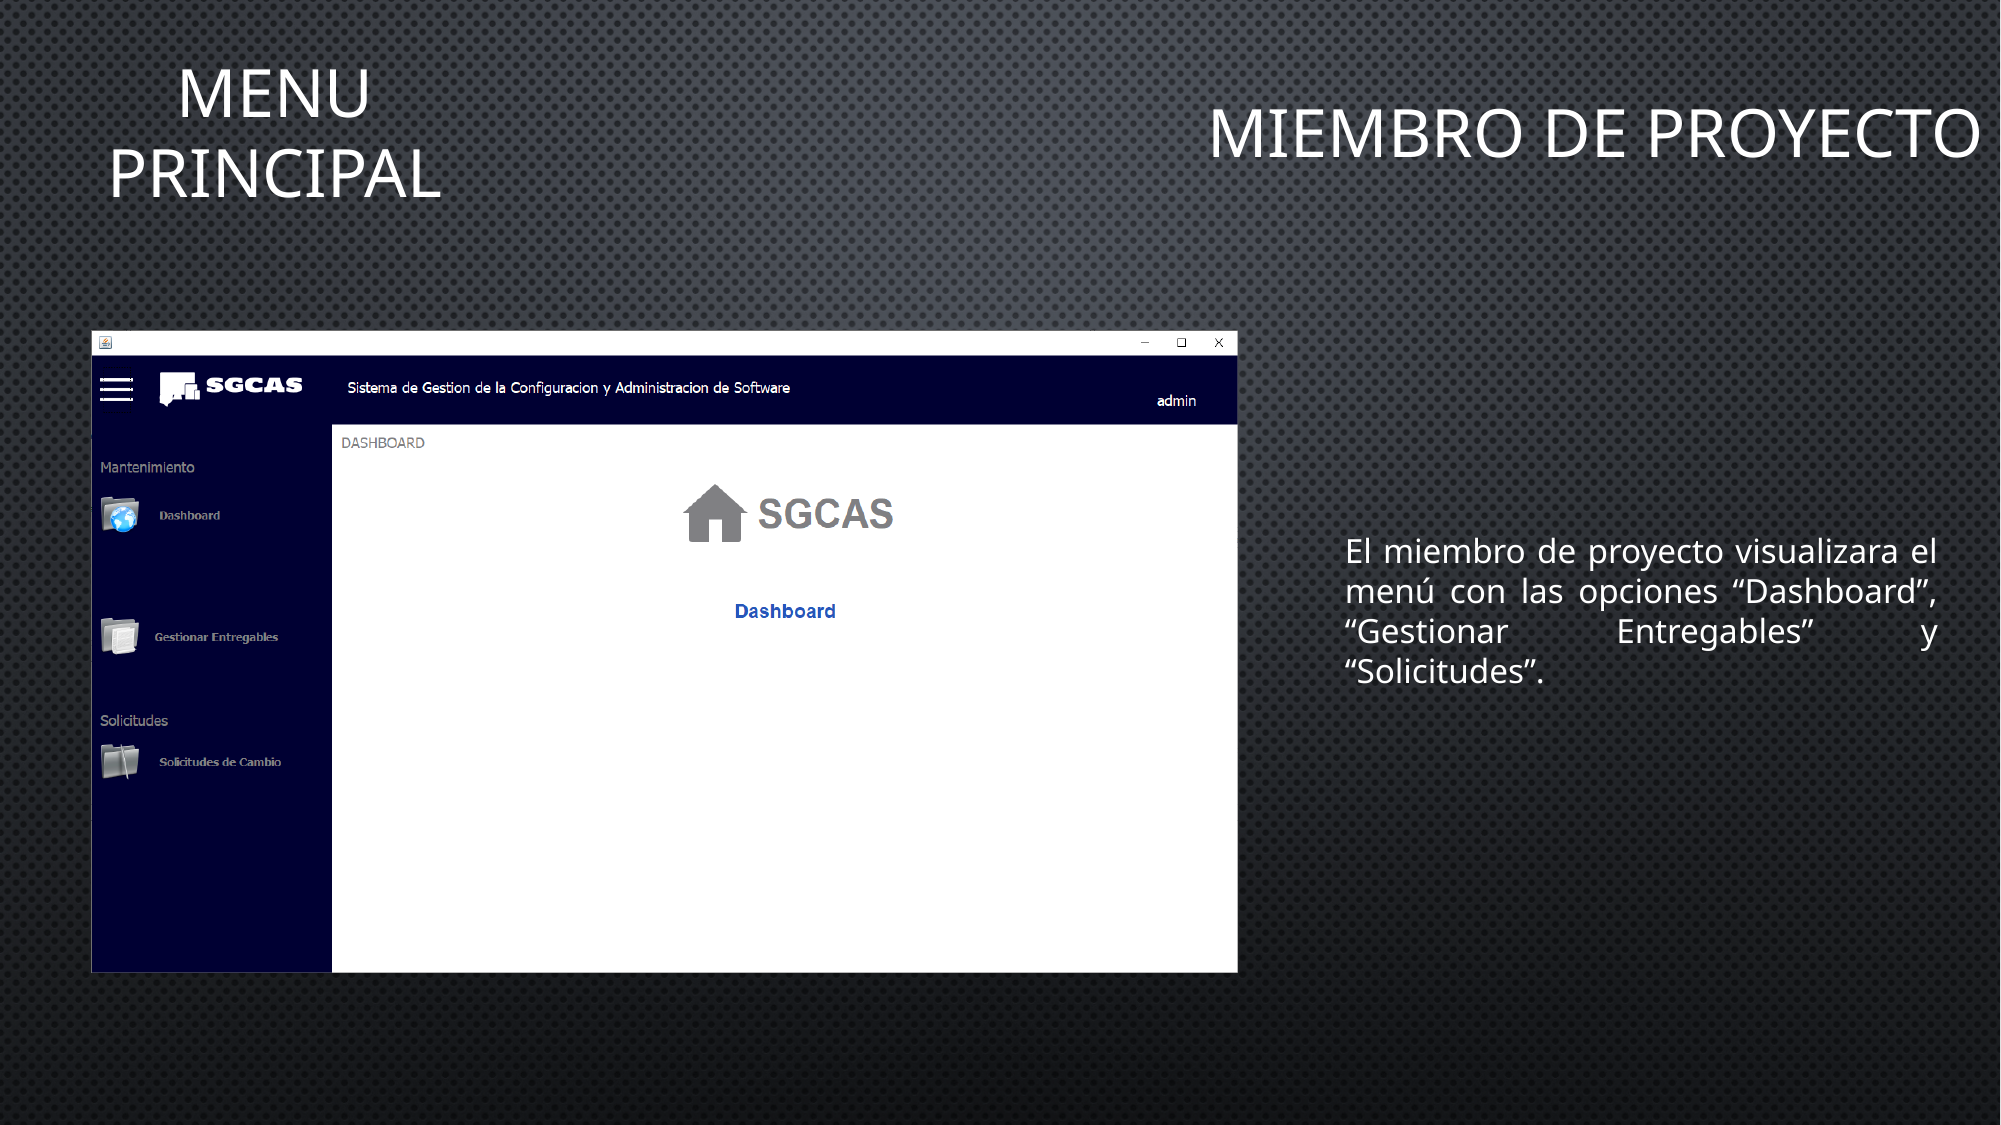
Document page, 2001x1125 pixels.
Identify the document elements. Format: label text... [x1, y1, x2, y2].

picture [91, 330, 1238, 973]
title MENU PRINCIPAL [0, 0, 551, 262]
text_box Miembro de proyecto [1191, 0, 2000, 262]
text_box El miembro de proyecto visualizara el menú con las opciones “Dashboard”, “Gestionar Entregables” y “Solicitudes”. [1330, 523, 1954, 698]
